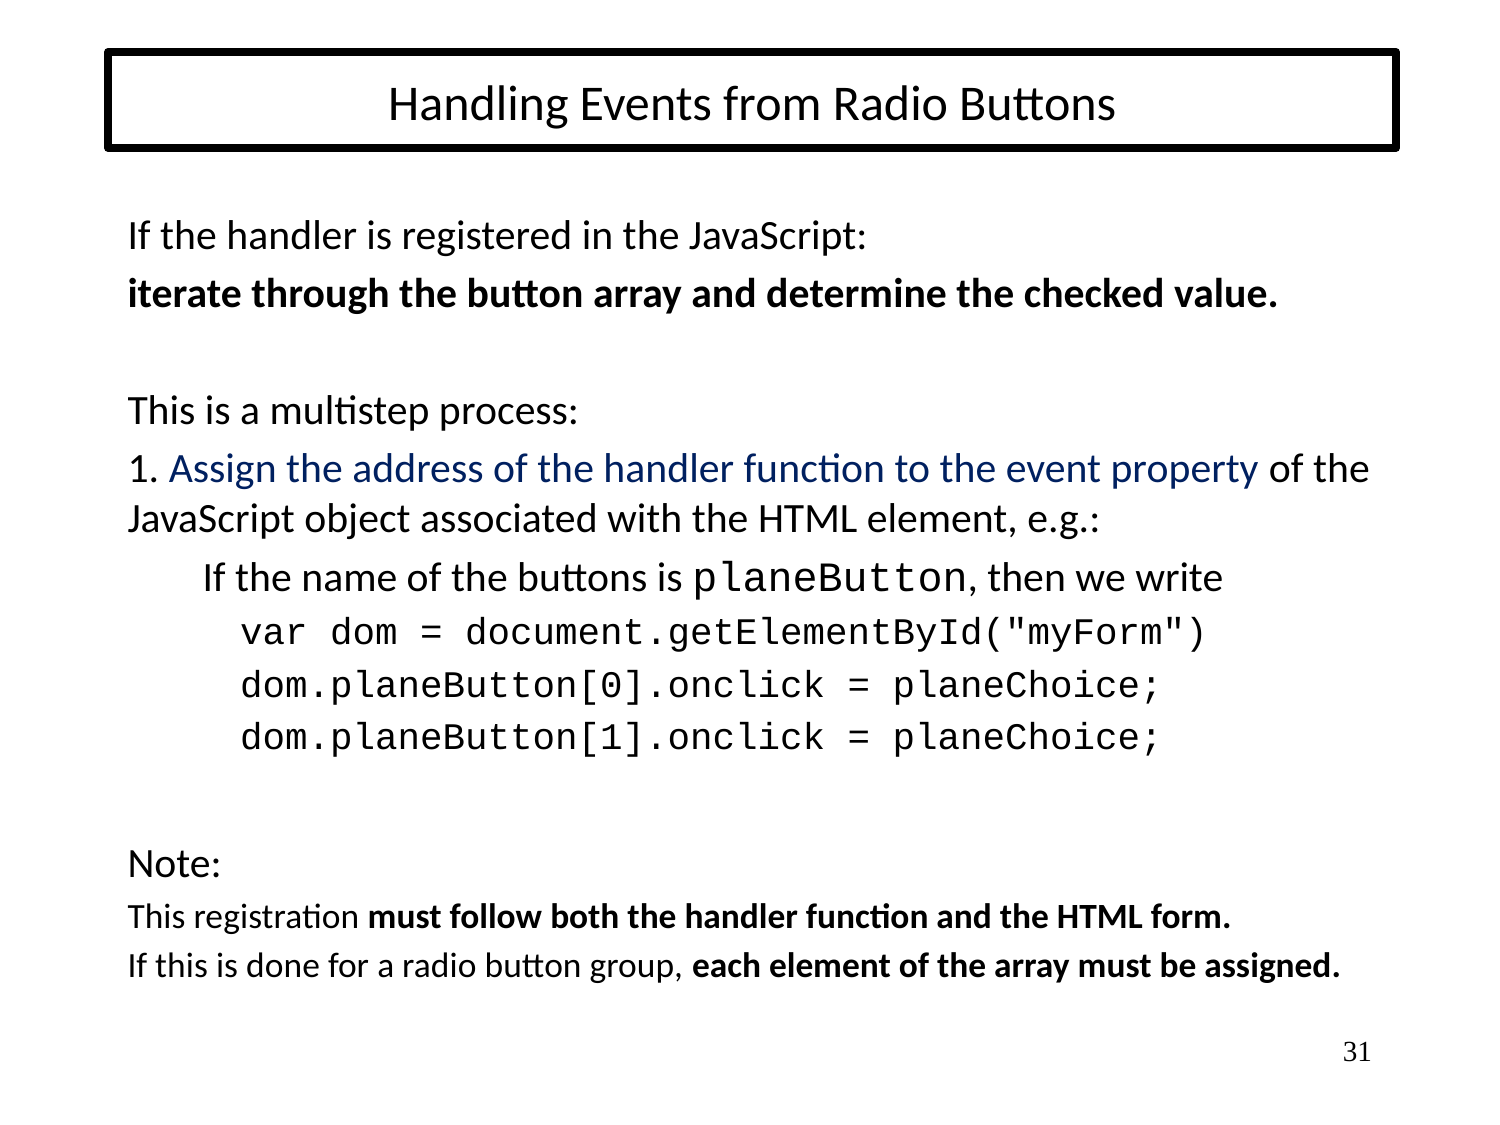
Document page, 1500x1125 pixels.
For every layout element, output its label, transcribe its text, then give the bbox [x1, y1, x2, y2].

list If the handler is registered in the JavaScript: iterate through the button array and determine the checked value. This is a multistep process: 1. Assign the address of the handler function to the event property of the JavaScript object associated with the HTML element, e.g.: If the name of the buttons is planeButton, then we write var dom = document.getElementById(″myForm″) dom.planeButton[0].onclick = planeChoice; dom.planeButton[1].onclick = planeChoice; Note: This registration must follow both the handler function and the HTML form. If this is done for a radio button group, each element of the array must be assigned. [112, 200, 1388, 1025]
title Handling Events from Radio Buttons [104, 48, 1400, 152]
slide_number 31 [1074, 1025, 1388, 1100]
